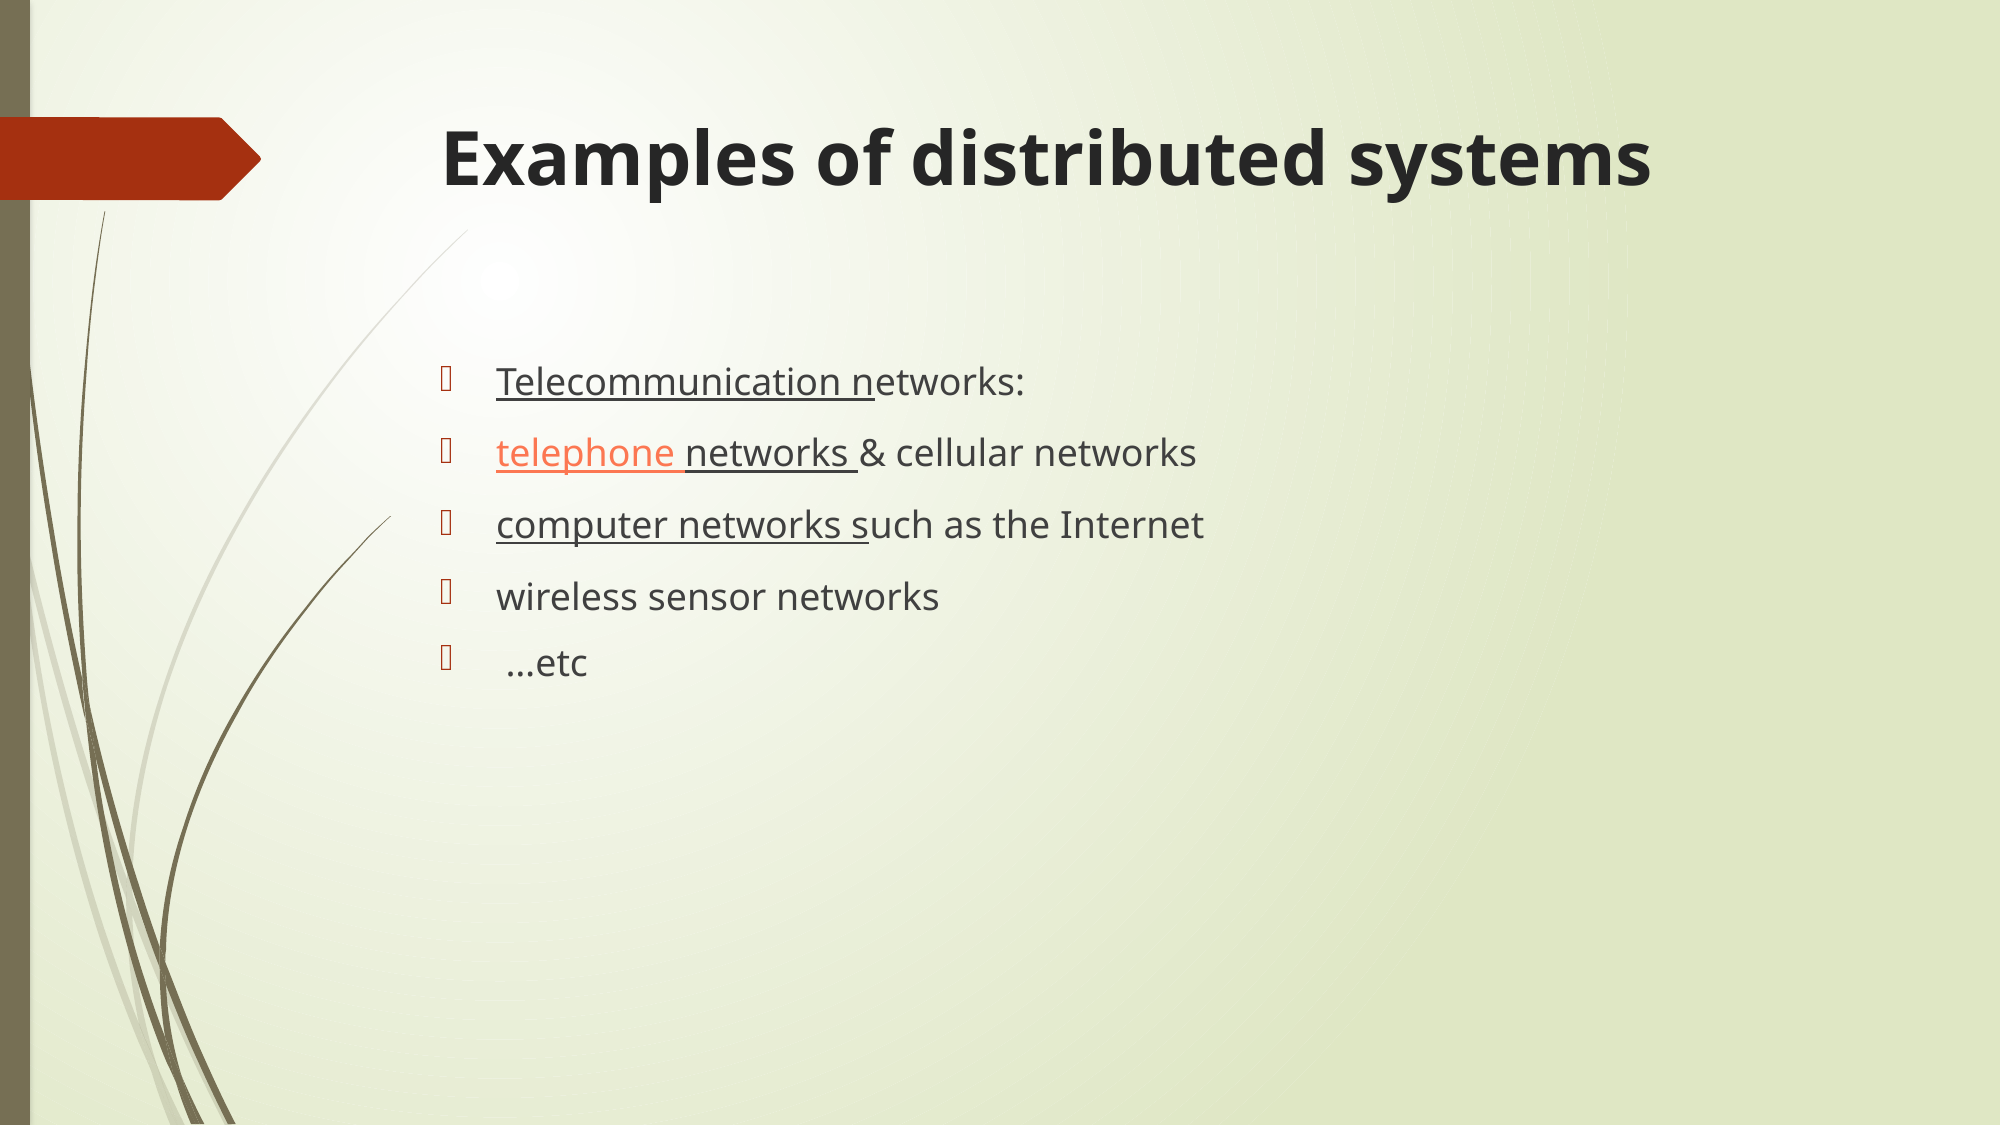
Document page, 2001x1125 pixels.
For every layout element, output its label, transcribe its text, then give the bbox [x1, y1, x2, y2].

title Examples of distributed systems [425, 102, 1888, 313]
list Telecommunication networks: telephone networks & cellular networks computer networks such as the Internet wireless sensor networks …etc [424, 350, 1888, 970]
